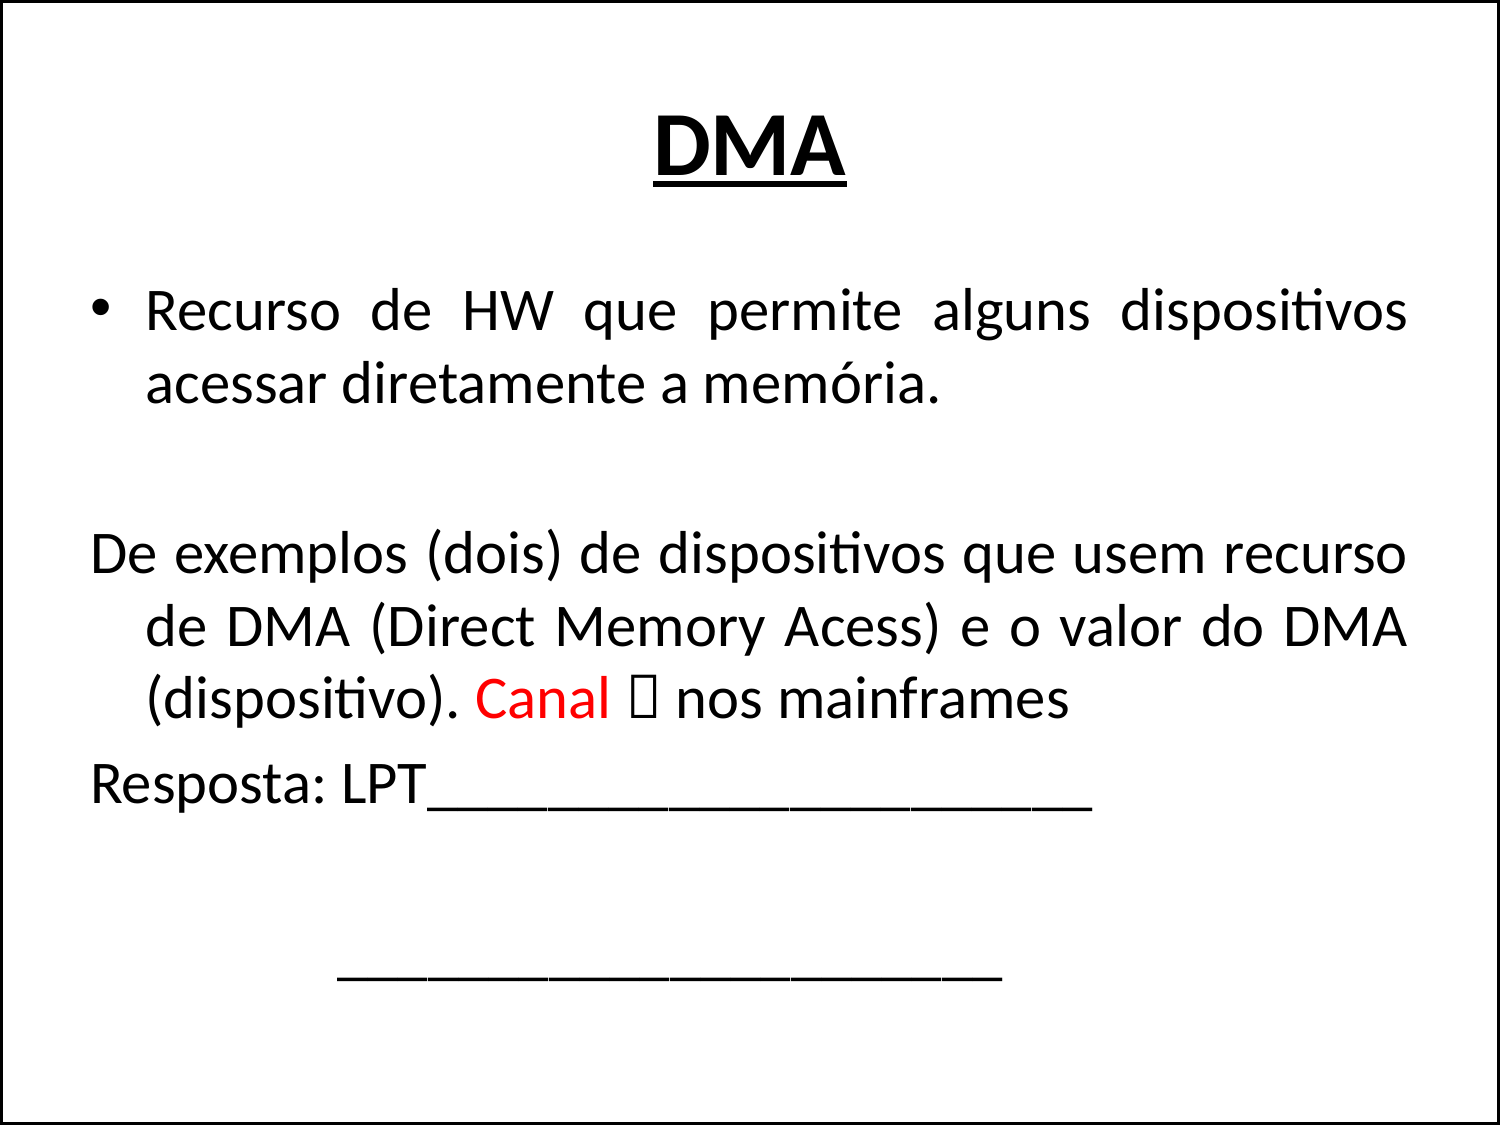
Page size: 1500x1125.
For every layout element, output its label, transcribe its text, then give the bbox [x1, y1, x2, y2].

list Recurso de HW que permite alguns dispositivos acessar diretamente a memória. De exemplos (dois) de dispositivos que usem recurso de DMA (Direct Memory Acess) e o valor do DMA (dispositivo). Canal  nos mainframes Resposta: LPT______________________ ______________________ [75, 262, 1425, 1005]
title DMA [75, 45, 1425, 233]
